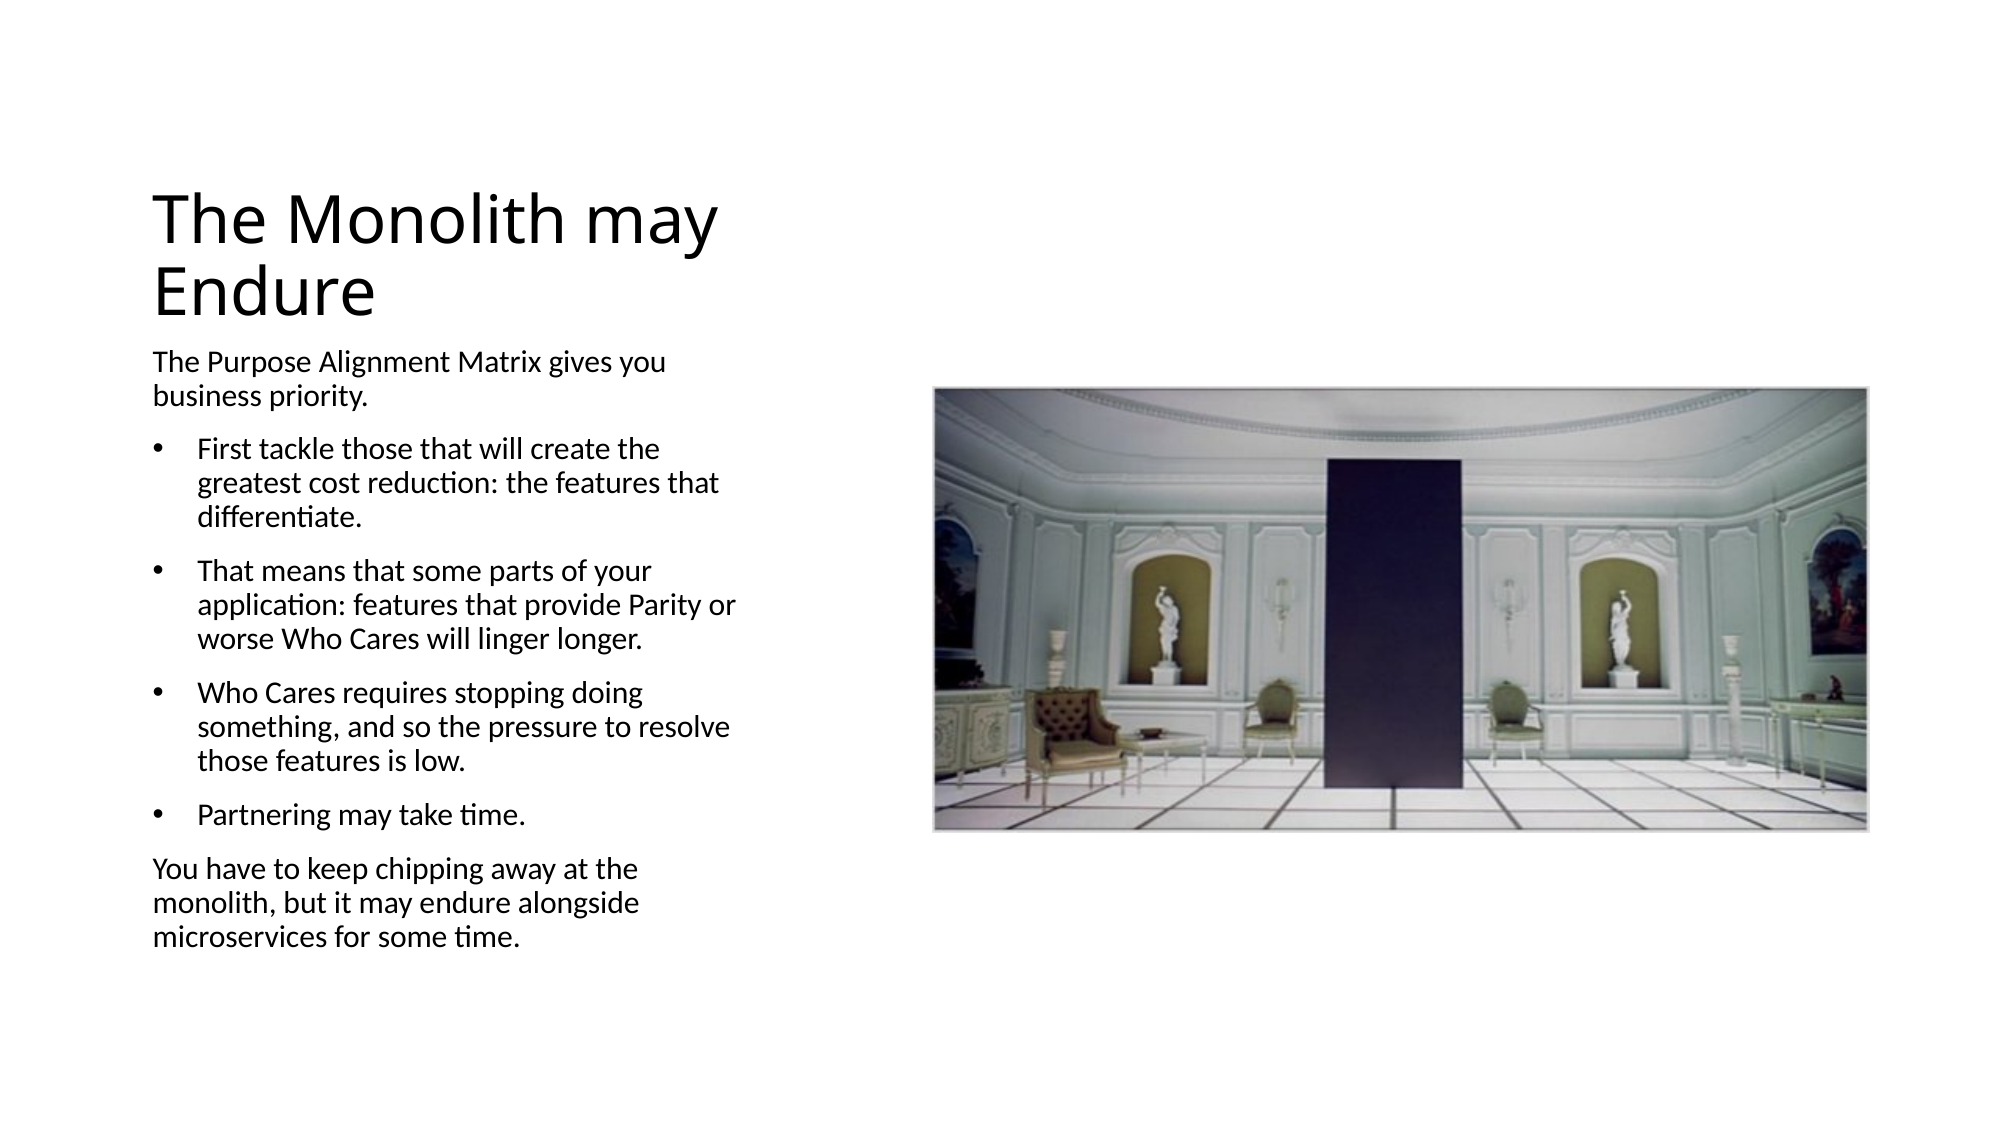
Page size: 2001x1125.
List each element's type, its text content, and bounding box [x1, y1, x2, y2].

title The Monolith may Endure [137, 75, 783, 337]
picture [931, 386, 1870, 834]
list The Purpose Alignment Matrix gives you business priority. First tackle those that will create the greatest cost reduction: the features that differentiate. That means that some parts of your application: features that provide Parity or worse Who Cares will linger longer. Who Cares requires stopping doing something, and so the pressure to resolve those features is low. Partnering may take time. You have to keep chipping away at the monolith, but it may endure alongside microservices for some time. [137, 337, 783, 963]
